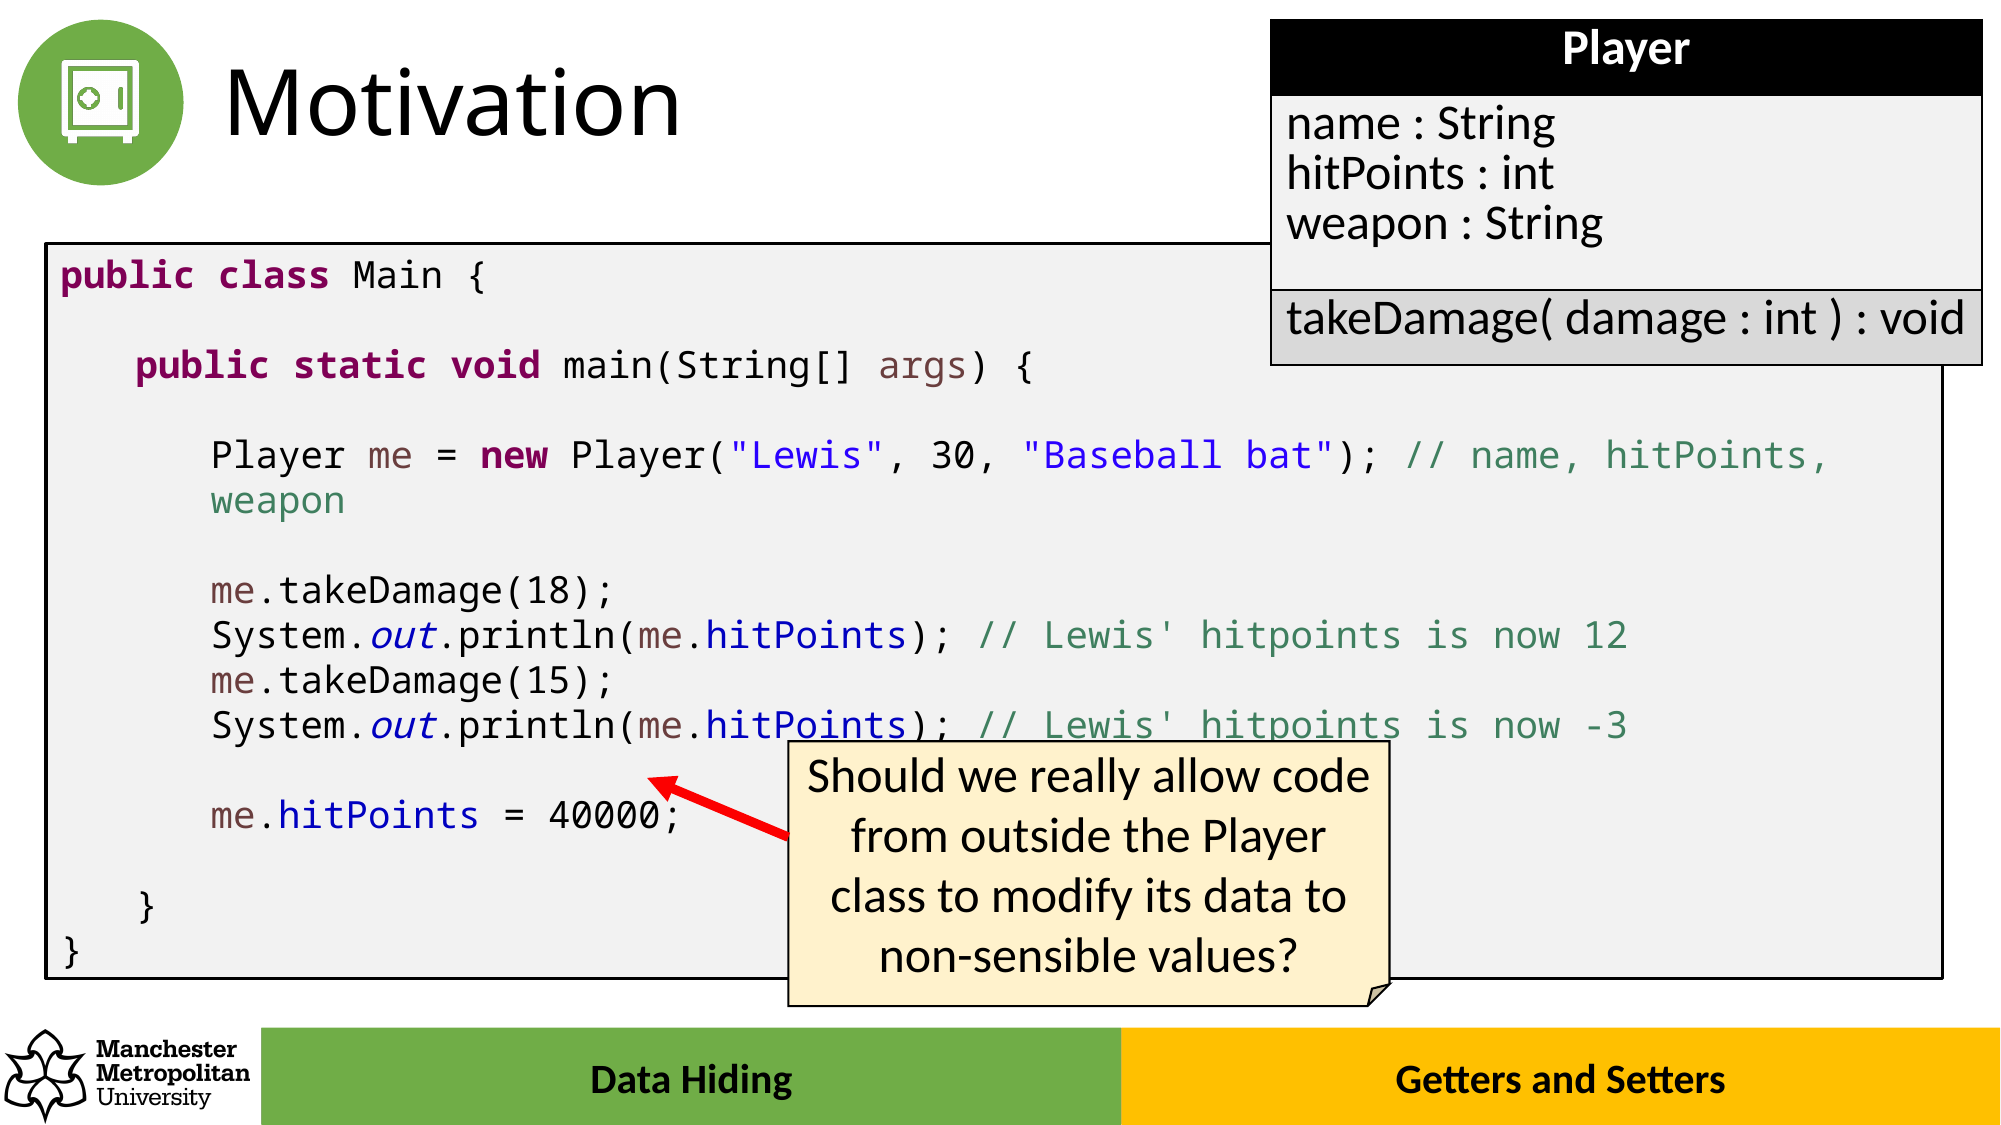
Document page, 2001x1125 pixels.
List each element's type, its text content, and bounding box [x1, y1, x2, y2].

text_box Should we really allow code from outside the Player class to modify its data to non-sensible values? [787, 740, 1393, 1008]
table_cell takeDamage( damage : int ) : void [1272, 291, 1981, 364]
text_box [17, 19, 184, 186]
table_header Player [1272, 21, 1981, 94]
text_box Getters and Setters [1120, 1027, 2000, 1125]
picture [4, 1029, 250, 1124]
title Motivation [206, 32, 1270, 179]
text_box Data Hiding [260, 1027, 1120, 1125]
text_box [646, 777, 789, 838]
table_cell name : String hitPoints : int weapon : String [1272, 96, 1981, 289]
text_box [45, 47, 155, 157]
text_box public class Main { public static void main(String[] args) { Player me = new Player("Lewis", 30, "Baseball bat"); // name, hitPoints, weapon me.takeDamage(18); System.out.println(me.hitPoints); // Lewis' hitpoints is now 12 me.takeDamage(15); System.out.println(me.hitPoints); // Lewis' hitpoints is now -3 me.hitPoints = 40000; } } [45, 243, 1943, 979]
